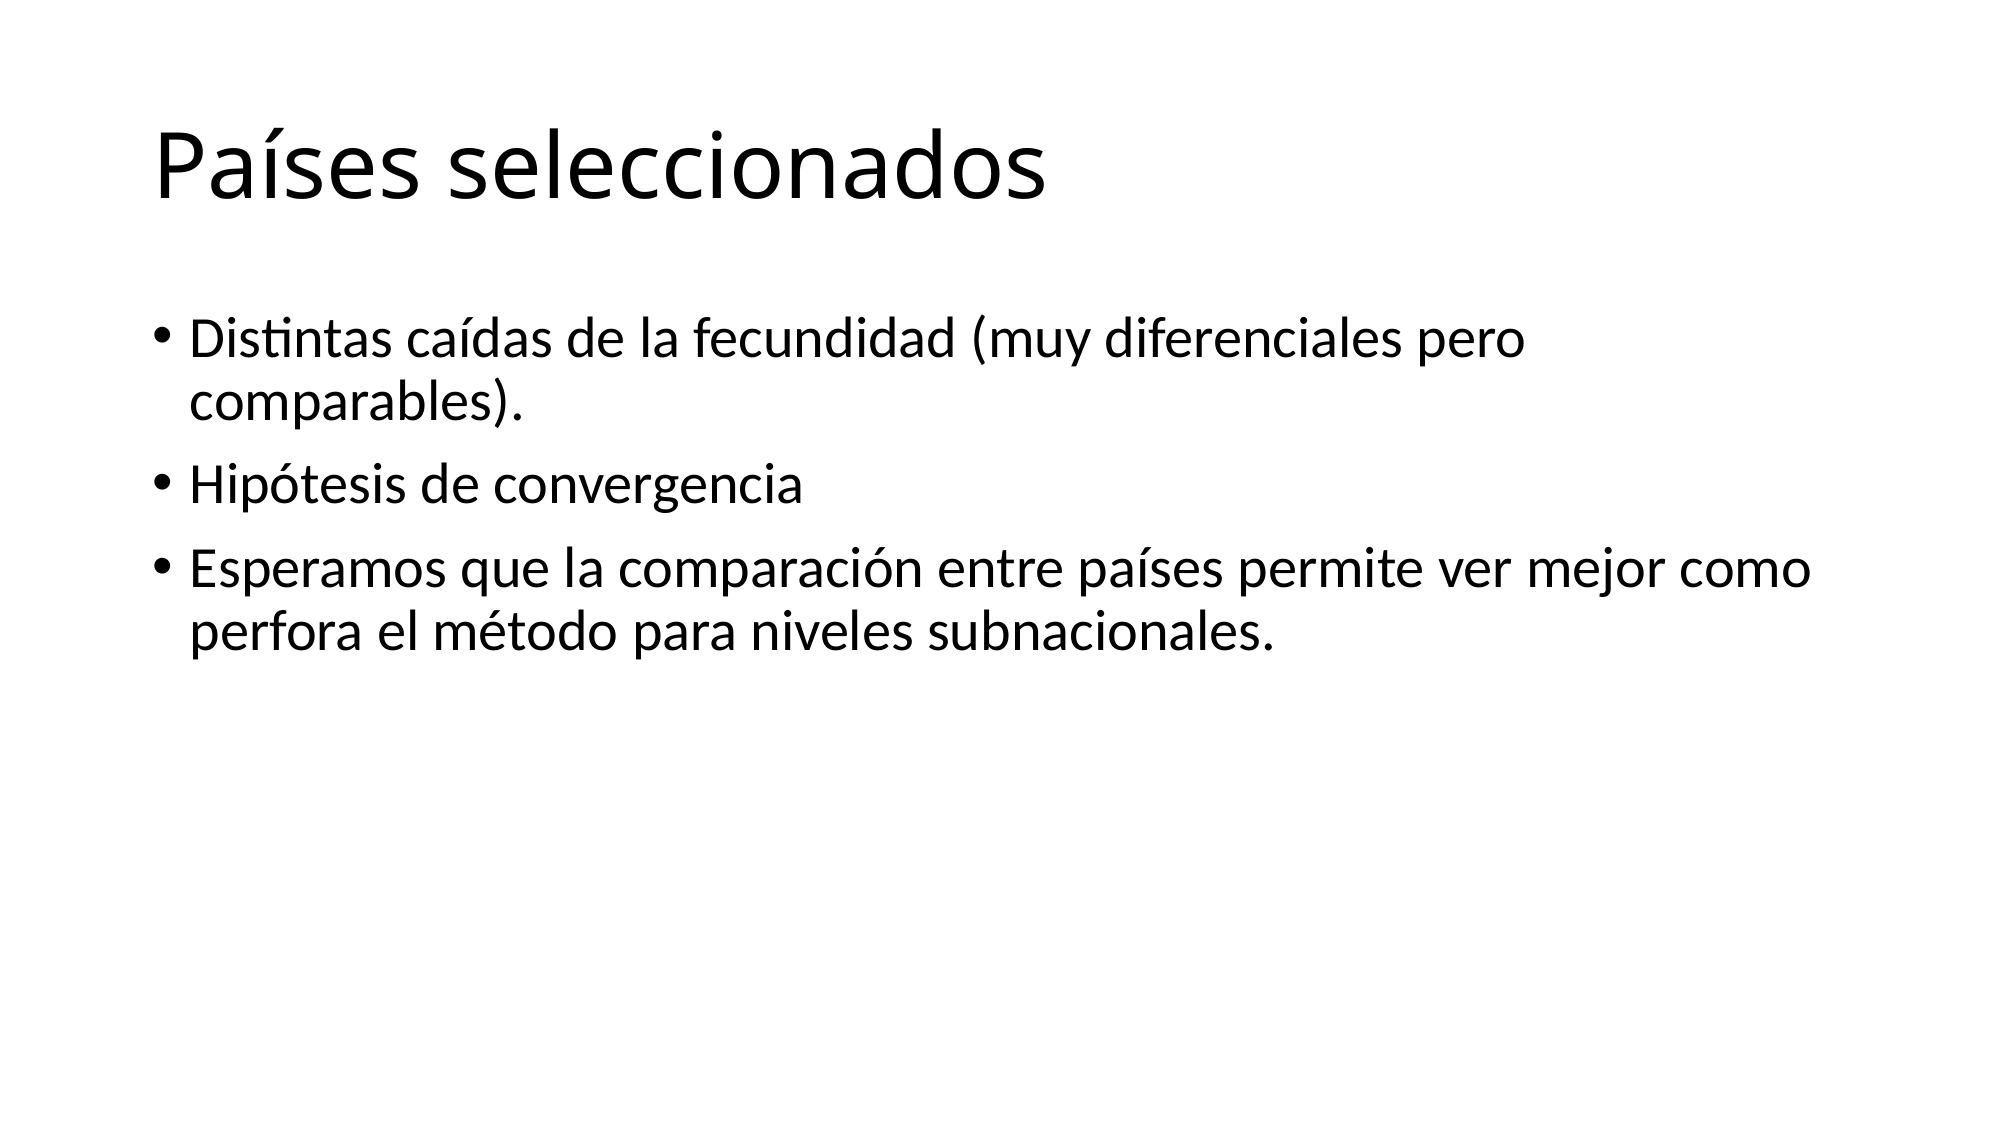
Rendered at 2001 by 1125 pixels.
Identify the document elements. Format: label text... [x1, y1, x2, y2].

title Países seleccionados [137, 59, 1863, 278]
list Distintas caídas de la fecundidad (muy diferenciales pero comparables). Hipótesis de convergencia Esperamos que la comparación entre países permite ver mejor como perfora el método para niveles subnacionales. [137, 299, 1863, 1014]
